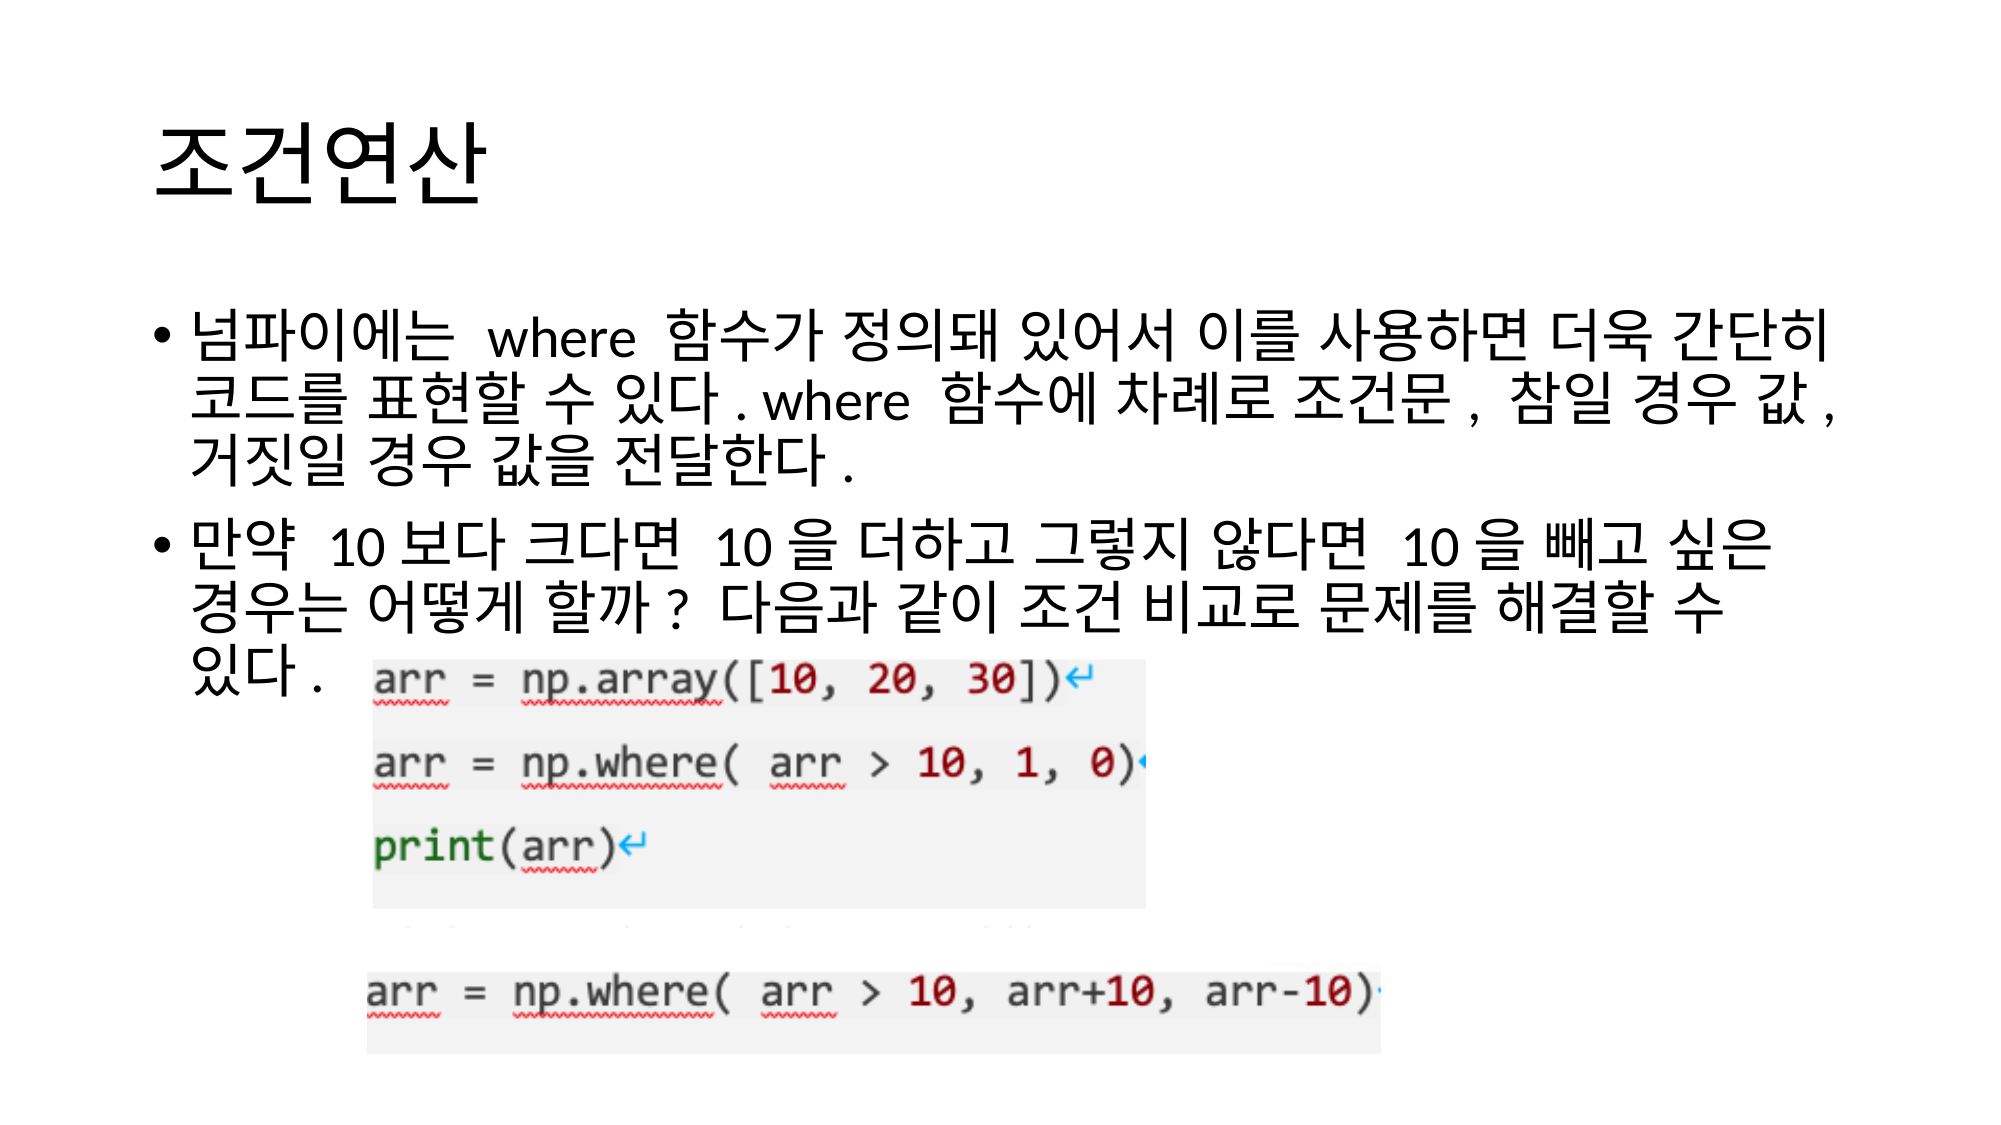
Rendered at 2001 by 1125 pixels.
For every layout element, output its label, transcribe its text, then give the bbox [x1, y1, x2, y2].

title 조건연산 [137, 59, 1863, 278]
list 넘파이에는 where 함수가 정의돼 있어서 이를 사용하면 더욱 간단히 코드를 표현할 수 있다. where 함수에 차례로 조건문, 참일 경우 값, 거짓일 경우 값을 전달한다. 만약 10보다 크다면 10을 더하고 그렇지 않다면 10을 빼고 싶은 경우는 어떻게 할까? 다음과 같이 조건 비교로 문제를 해결할 수 있다. [137, 299, 1863, 1014]
picture [367, 962, 1381, 1065]
picture [367, 656, 1146, 928]
